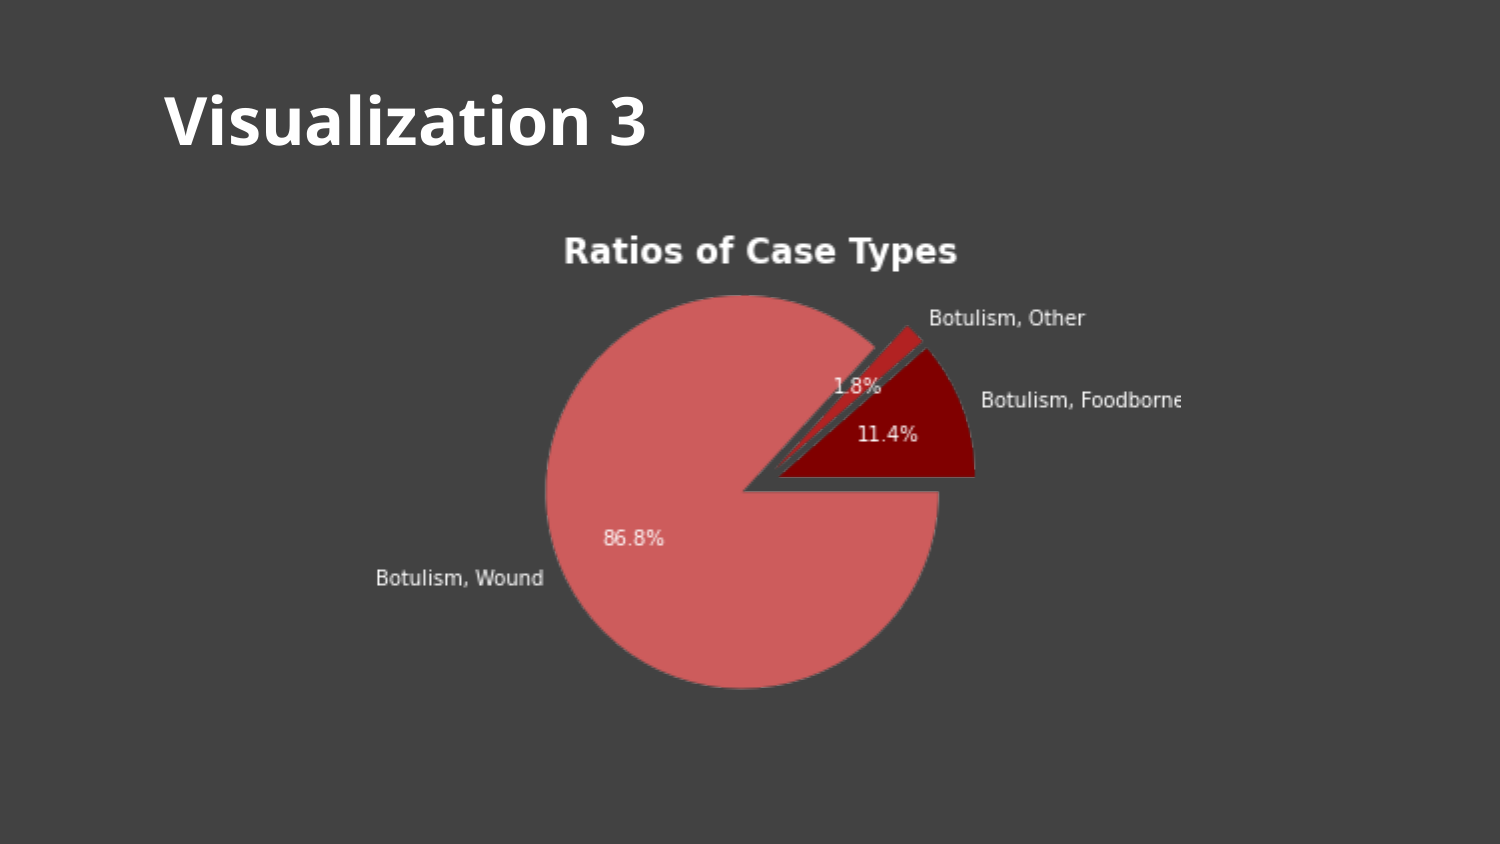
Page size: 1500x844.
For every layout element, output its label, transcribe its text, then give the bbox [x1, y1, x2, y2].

picture [318, 206, 1182, 782]
title Visualization 3 [149, 64, 1303, 229]
